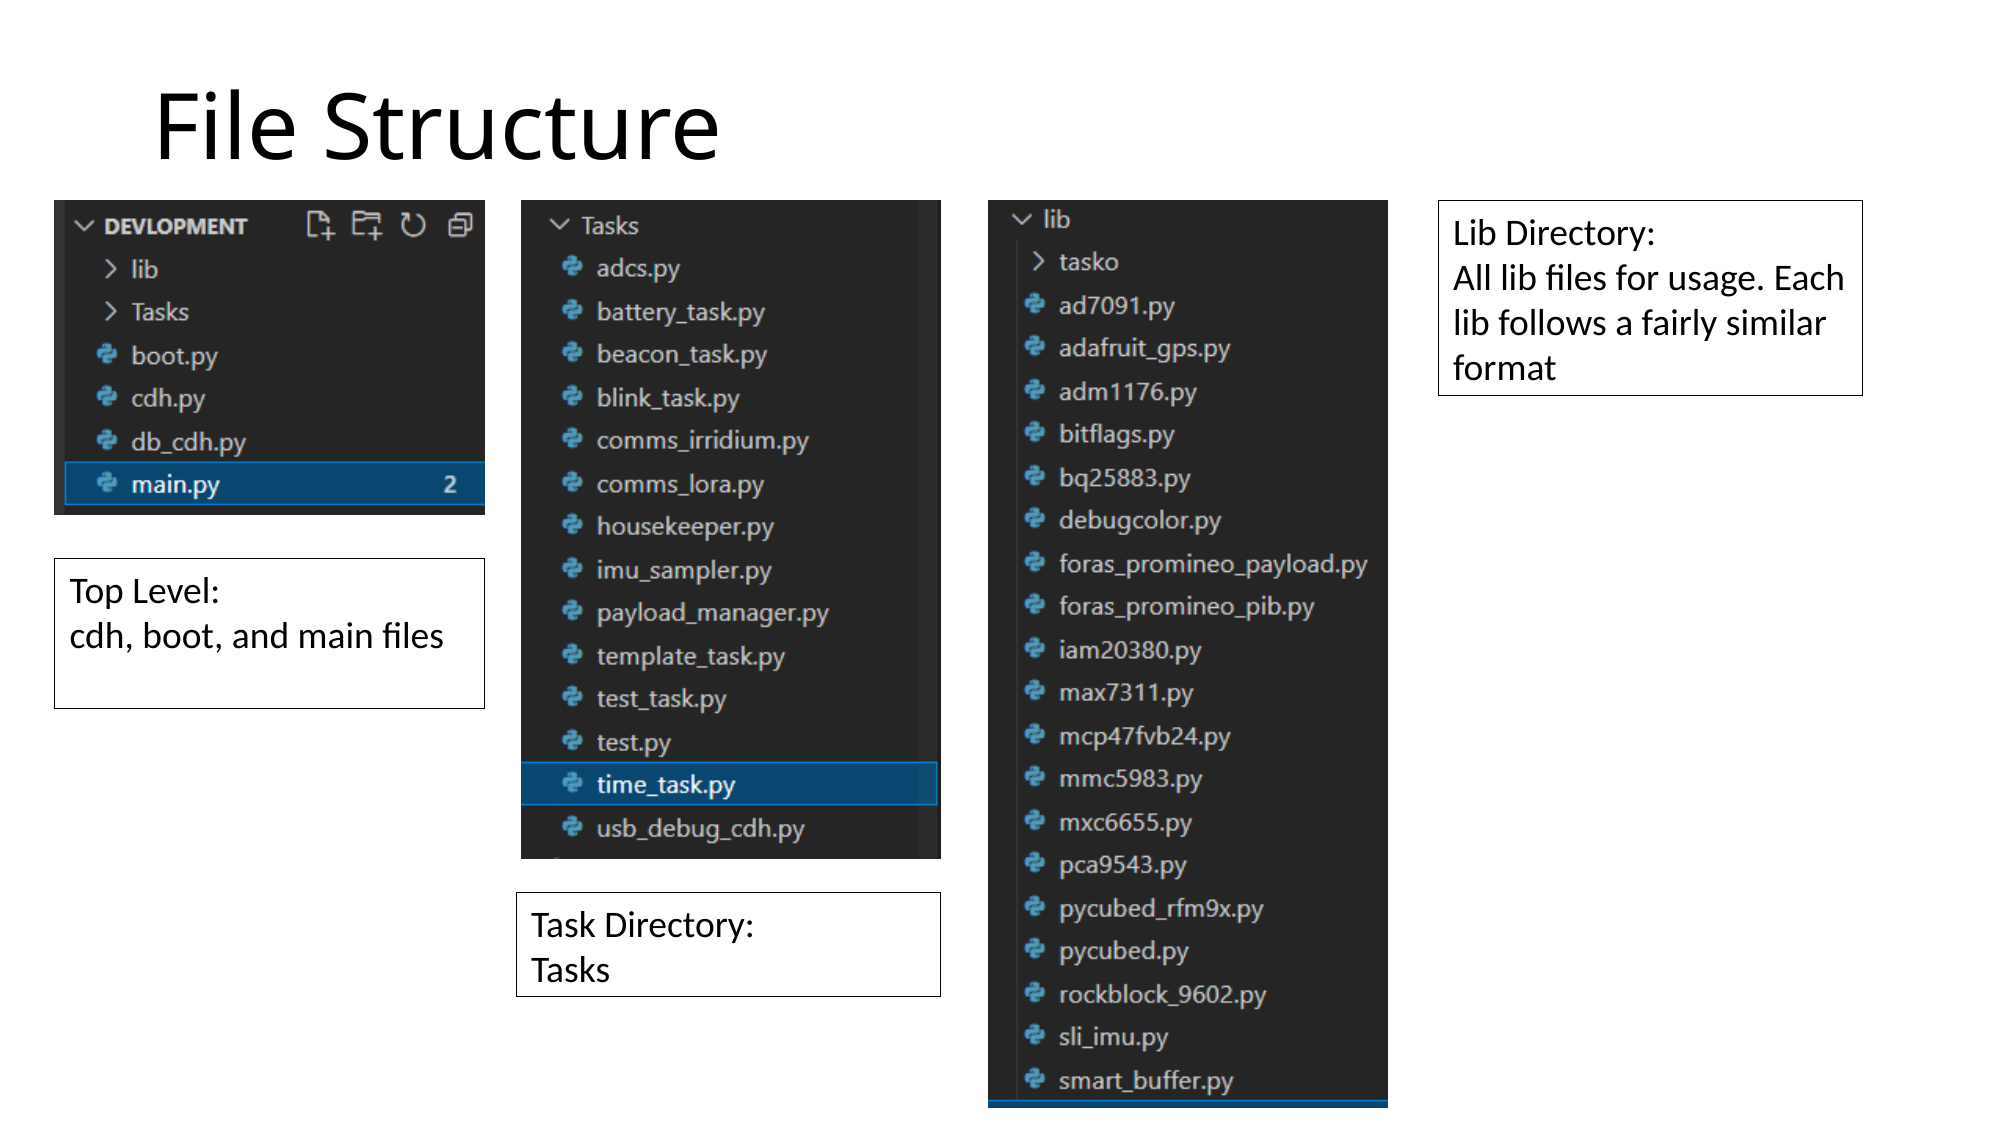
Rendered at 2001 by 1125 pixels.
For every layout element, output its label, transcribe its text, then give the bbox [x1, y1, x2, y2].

title File Structure [137, 59, 1863, 201]
picture [988, 200, 1388, 1108]
text_box Task Directory: Tasks [516, 892, 941, 997]
text_box Lib Directory: All lib files for usage. Each lib follows a fairly similar format [1438, 200, 1863, 396]
text_box Top Level: cdh, boot, and main files [54, 558, 485, 709]
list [54, 200, 485, 515]
picture [521, 200, 941, 859]
